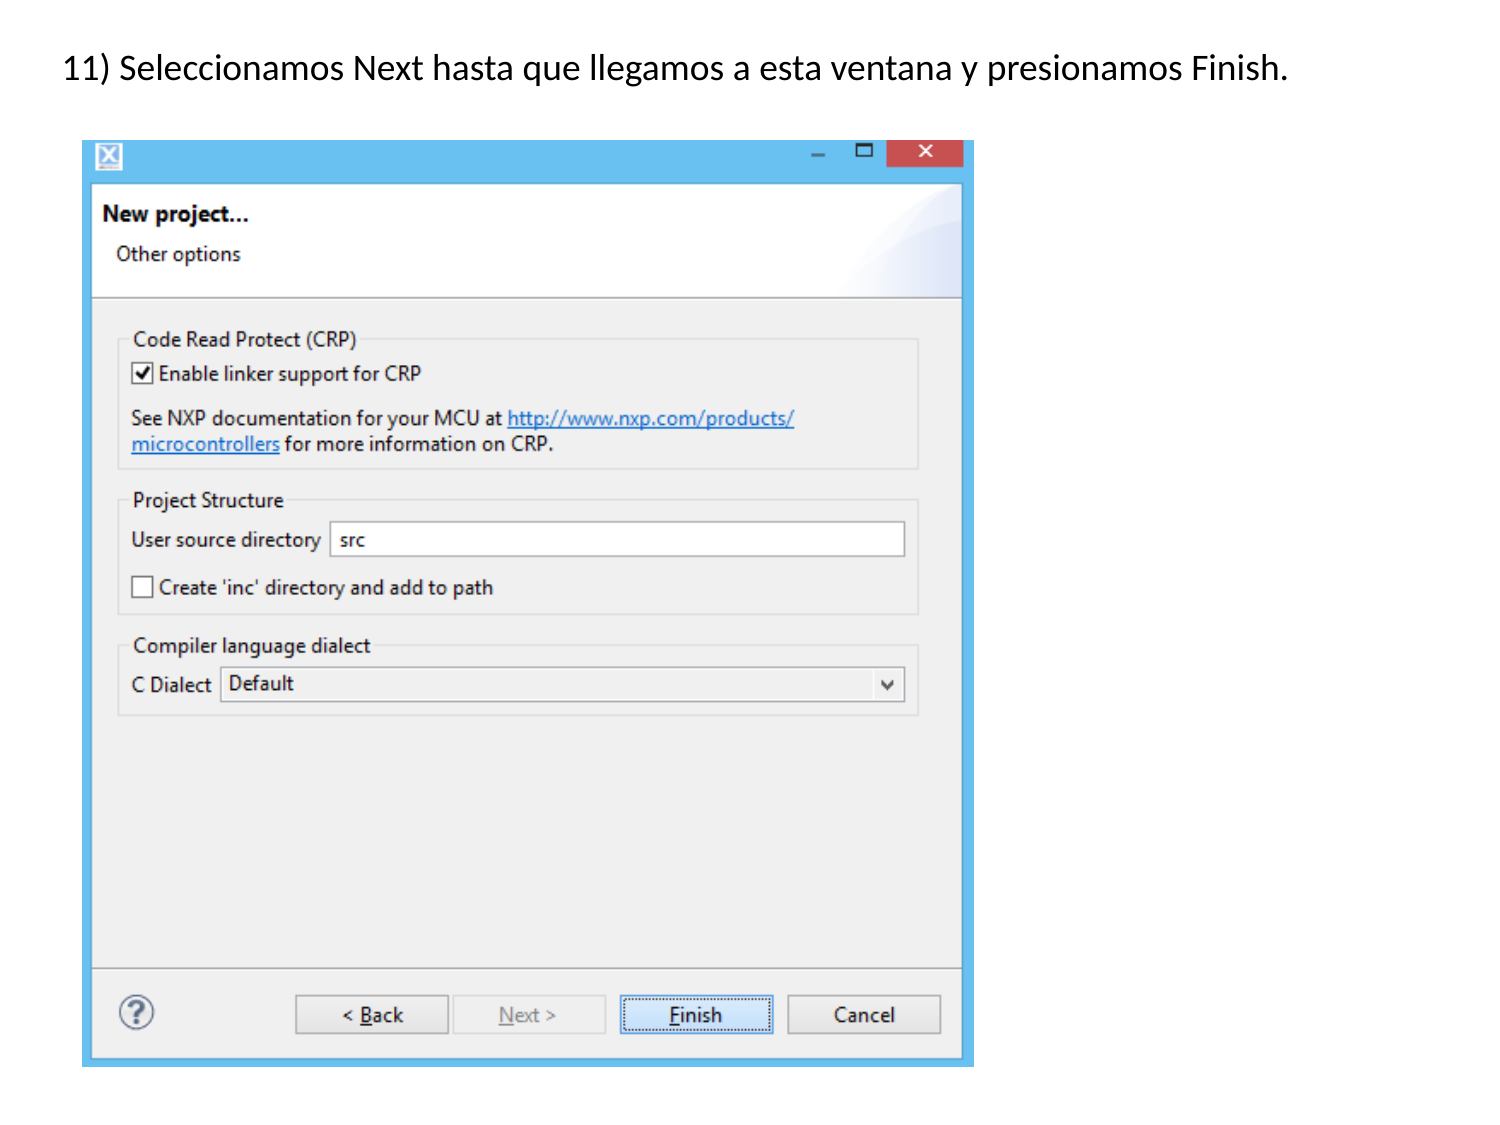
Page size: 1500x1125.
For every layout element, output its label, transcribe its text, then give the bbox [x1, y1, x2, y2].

picture [81, 140, 974, 1067]
text_box 11) Seleccionamos Next hasta que llegamos a esta ventana y presionamos Finish. [46, 35, 1407, 95]
